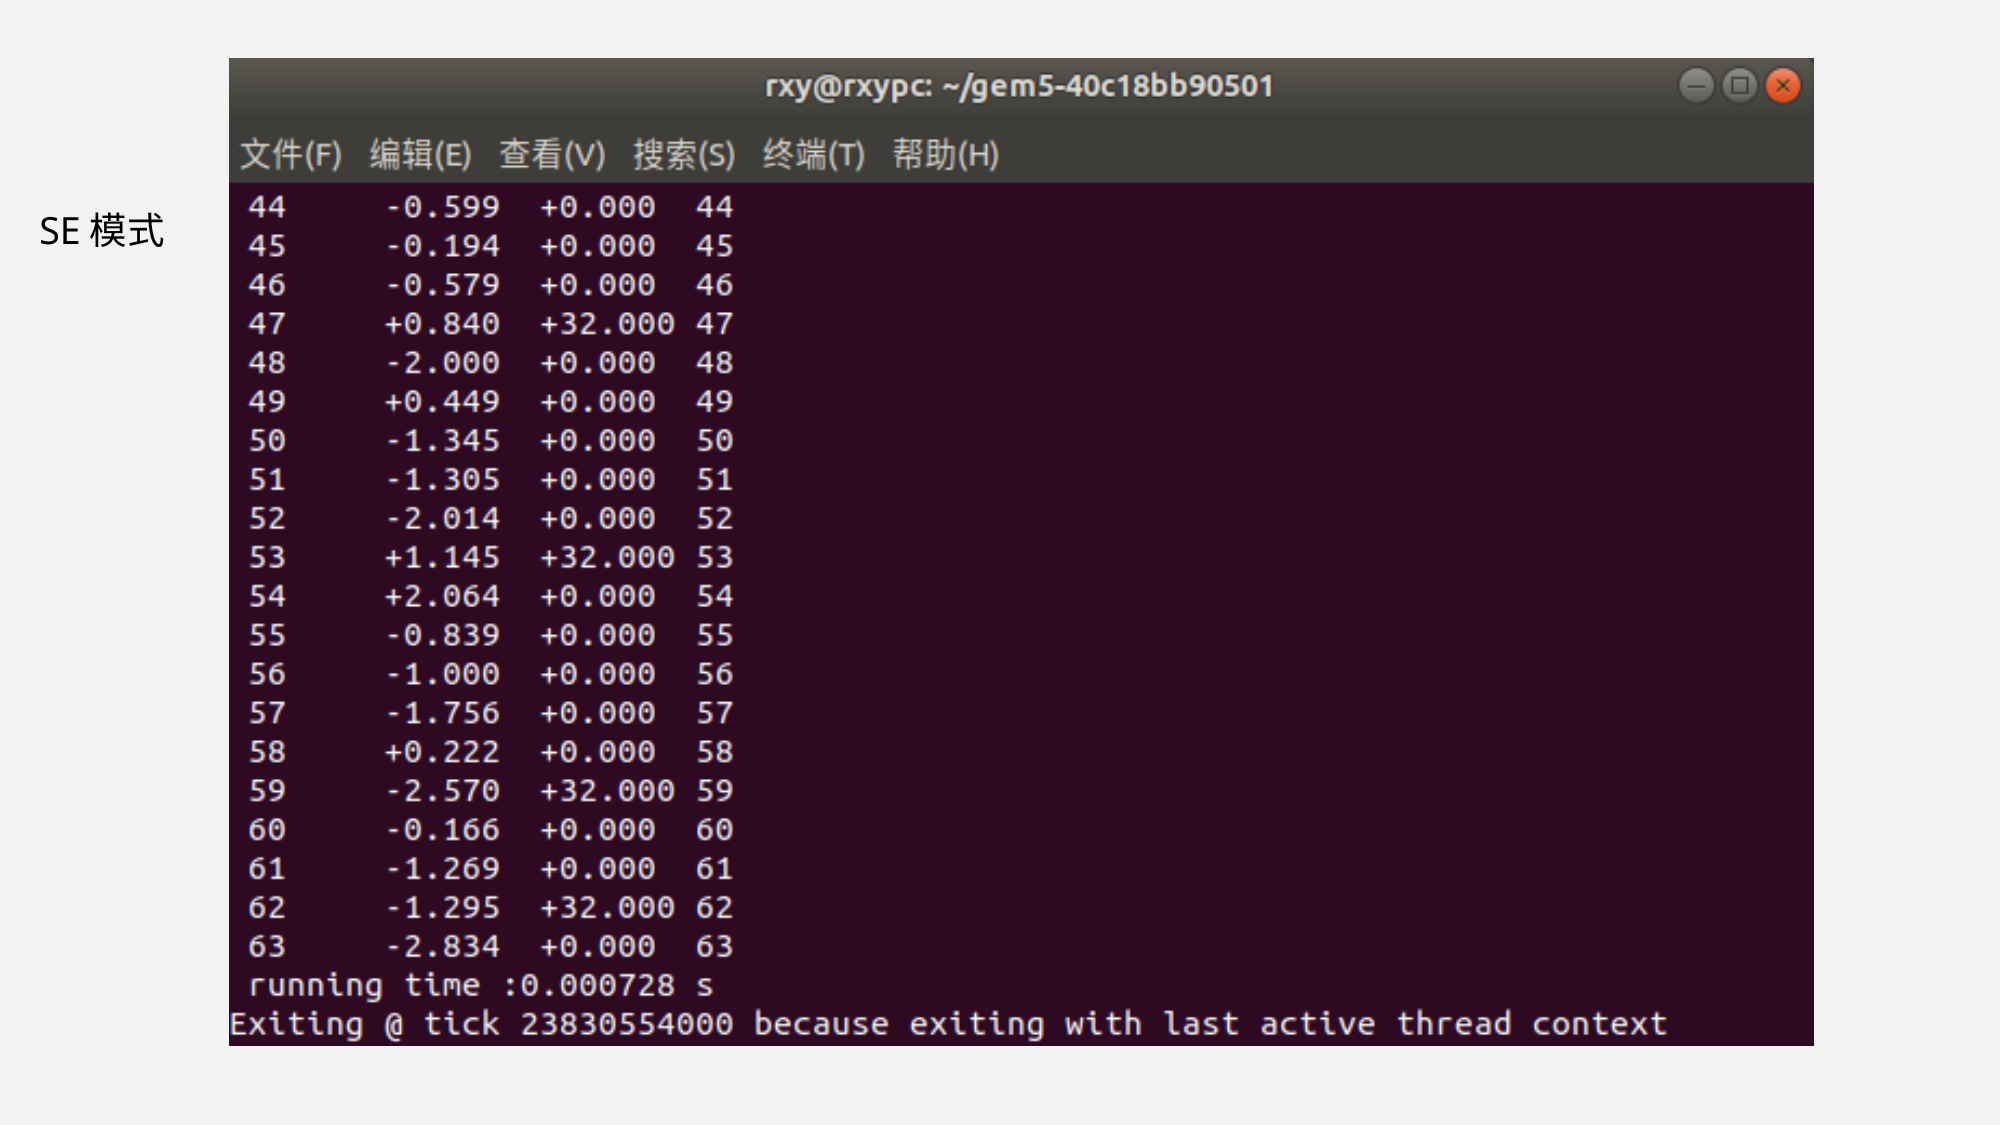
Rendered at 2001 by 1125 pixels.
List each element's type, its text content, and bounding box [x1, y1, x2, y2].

text_box SE模式 [24, 199, 180, 259]
picture [229, 58, 1814, 1046]
